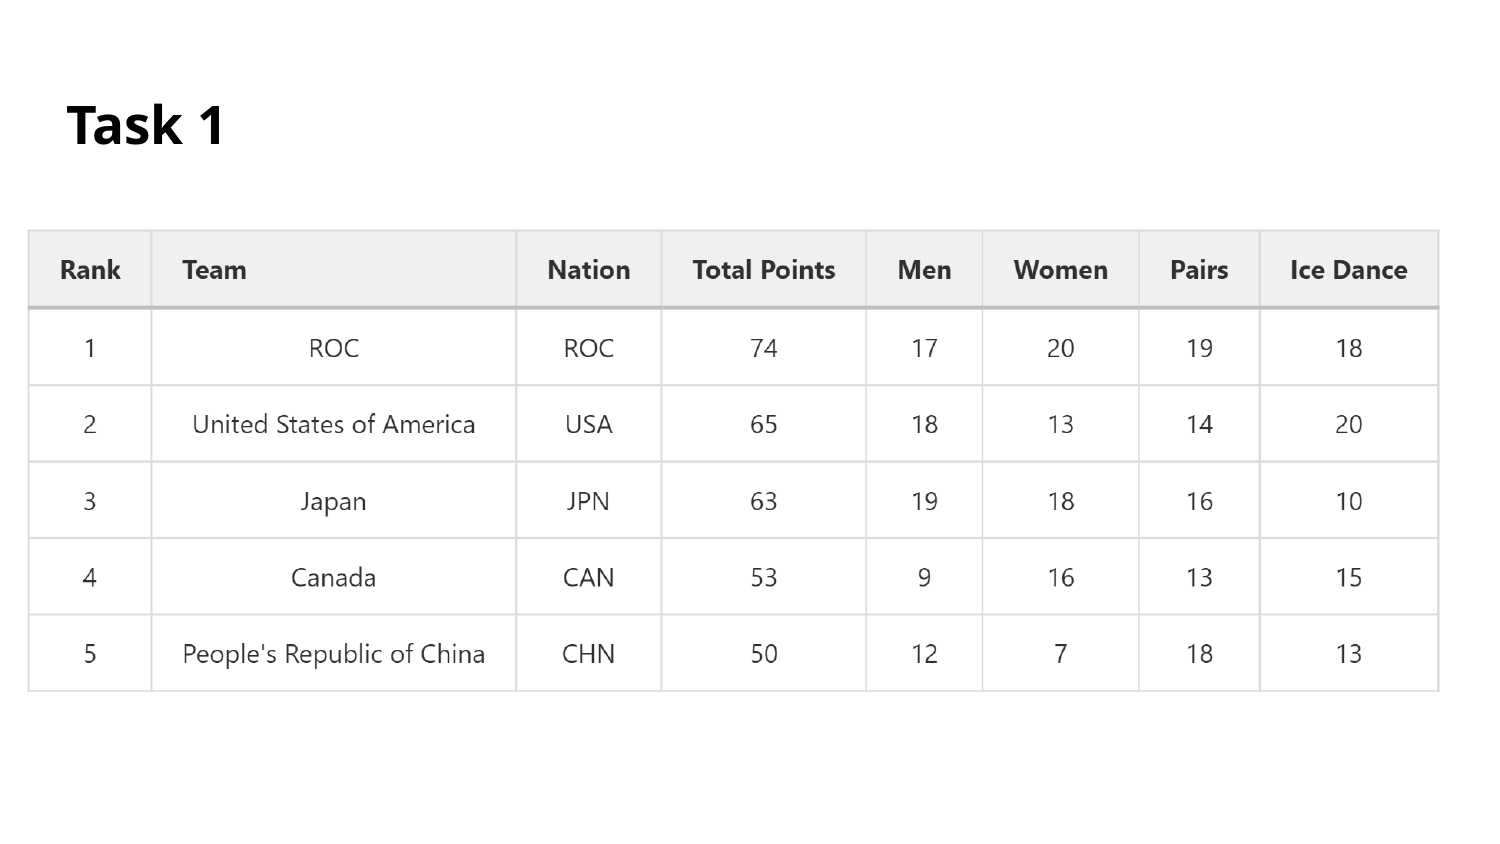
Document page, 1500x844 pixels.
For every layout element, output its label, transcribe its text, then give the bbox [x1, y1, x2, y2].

title Task 1 [51, 72, 1449, 176]
picture [0, 209, 1500, 707]
